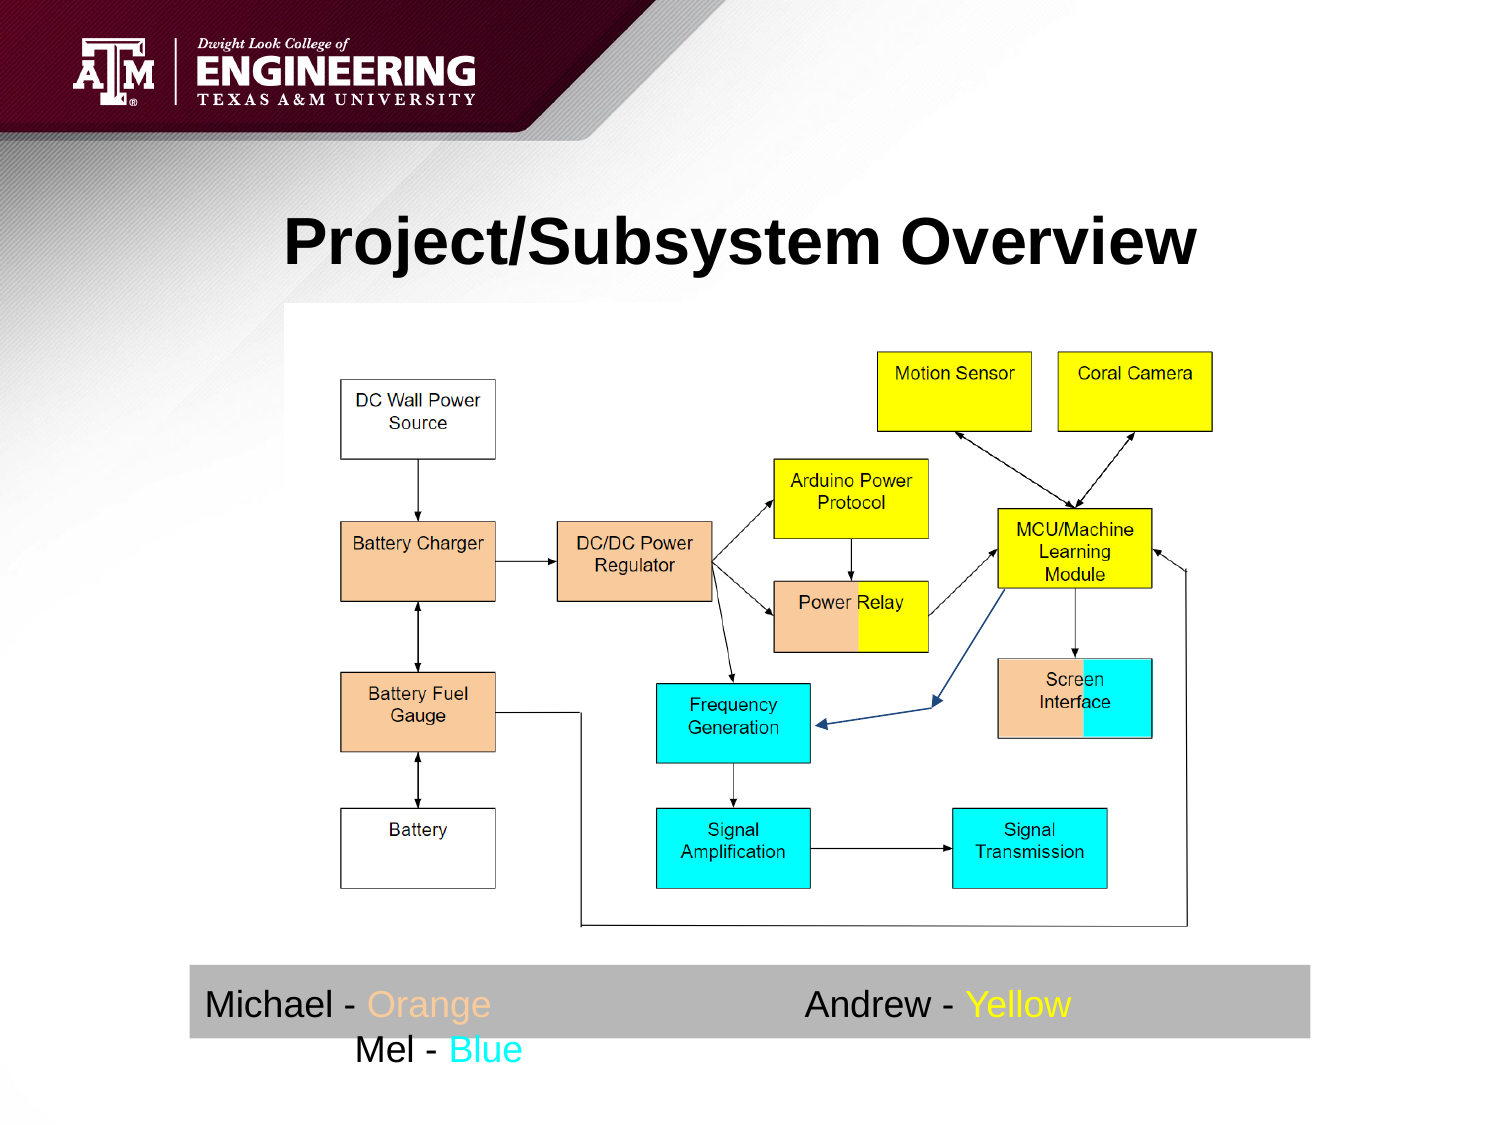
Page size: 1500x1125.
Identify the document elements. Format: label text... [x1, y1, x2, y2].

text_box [814, 707, 932, 727]
title Project/Subsystem Overview [75, 172, 1425, 304]
text_box Michael - Orange Andrew - Yellow Mel - Blue [189, 964, 1311, 1039]
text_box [931, 589, 1005, 709]
picture [0, 0, 1500, 1125]
